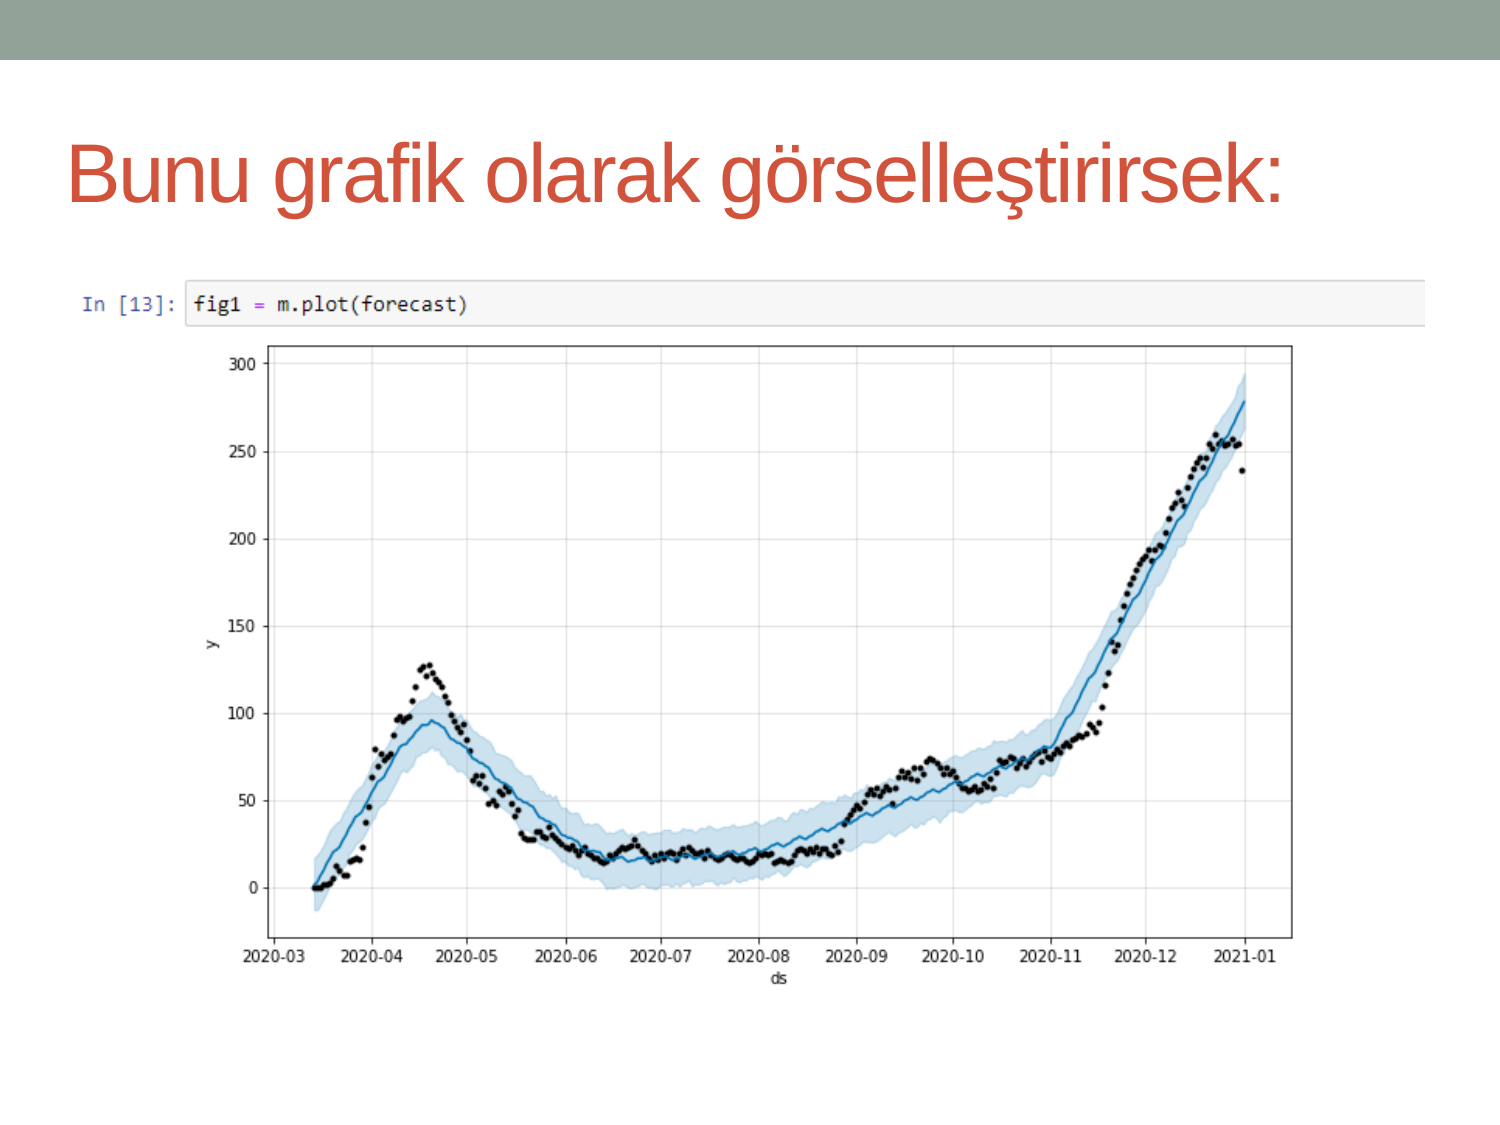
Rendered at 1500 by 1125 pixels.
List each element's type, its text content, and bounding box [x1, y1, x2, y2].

title Bunu grafik olarak görselleştirirsek: [50, 87, 1450, 250]
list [74, 274, 1426, 992]
